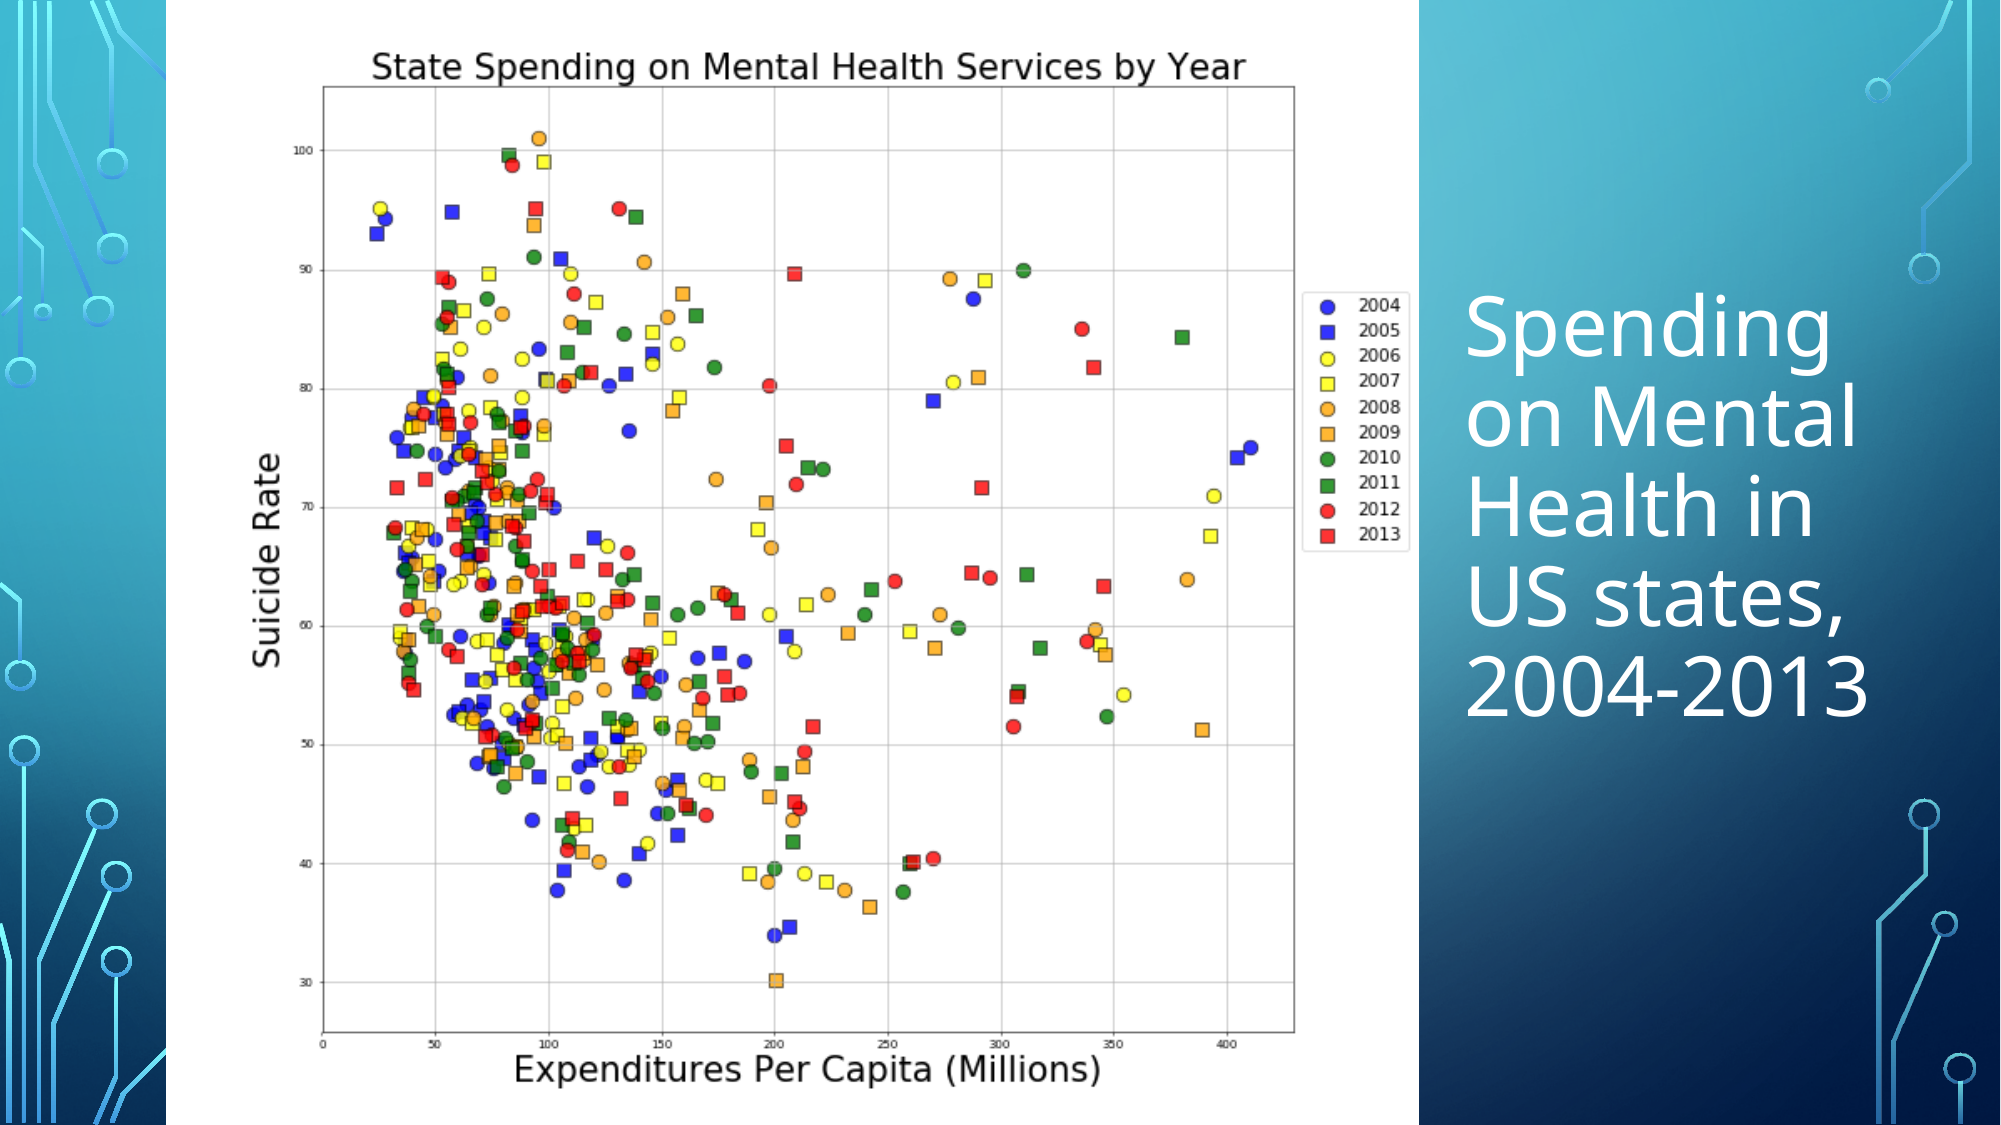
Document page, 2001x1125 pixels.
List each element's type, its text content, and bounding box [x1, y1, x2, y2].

title Spending on Mental Health in US states, 2004-2013 [1449, 173, 1953, 847]
picture [165, 0, 1419, 1125]
